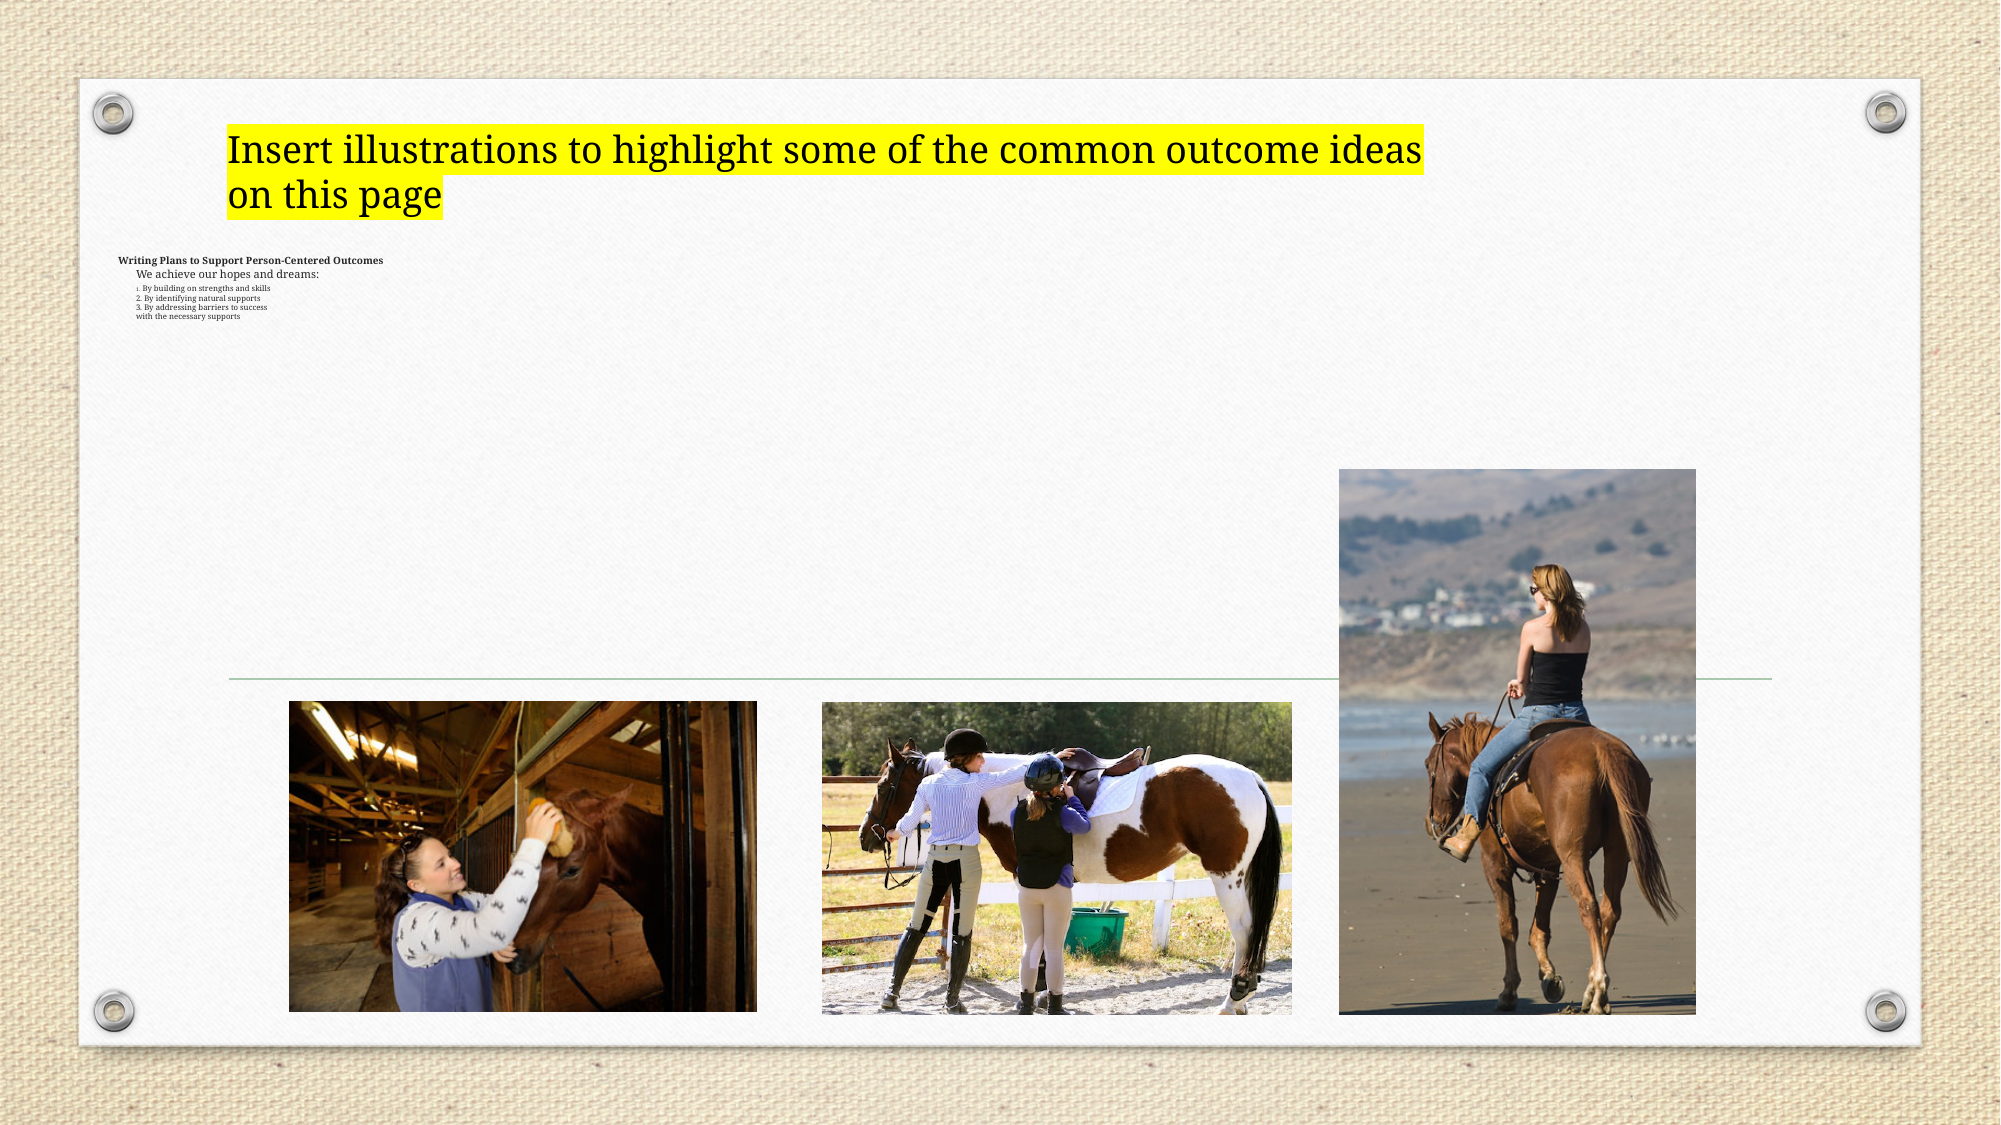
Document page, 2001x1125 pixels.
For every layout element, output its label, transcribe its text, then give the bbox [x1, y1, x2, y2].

title Writing Plans to Support Person-Centered Outcomes We achieve our hopes and dreams: 1. By building on strengths and skills 2. By identifying natural supports 3. By addressing barriers to success with the necessary supports [103, 193, 1968, 342]
picture [0, 0, 2001, 1125]
text_box Insert illustrations to highlight some of the common outcome ideas on this page [212, 118, 1491, 224]
